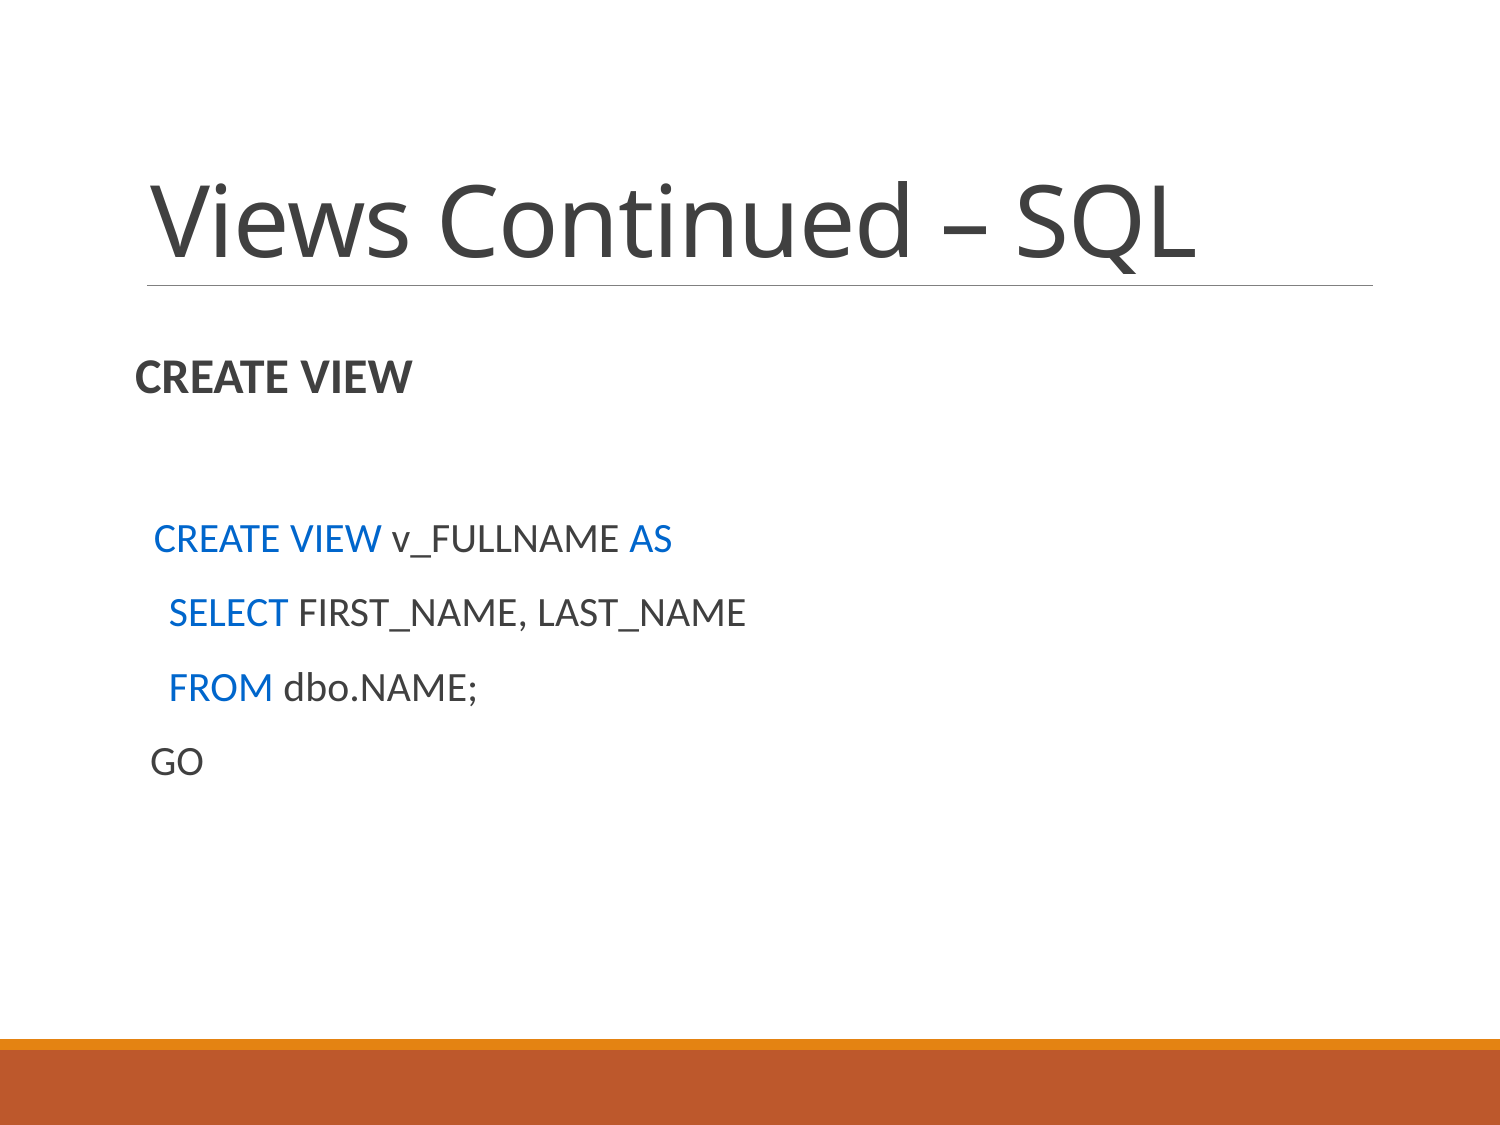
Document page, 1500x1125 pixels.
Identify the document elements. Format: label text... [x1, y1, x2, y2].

title Views Continued – SQL [135, 47, 1373, 285]
list CREATE VIEW CREATE VIEW v_FULLNAME AS SELECT FIRST_NAME, LAST_NAME FROM dbo.NAME; GO [135, 342, 1373, 840]
